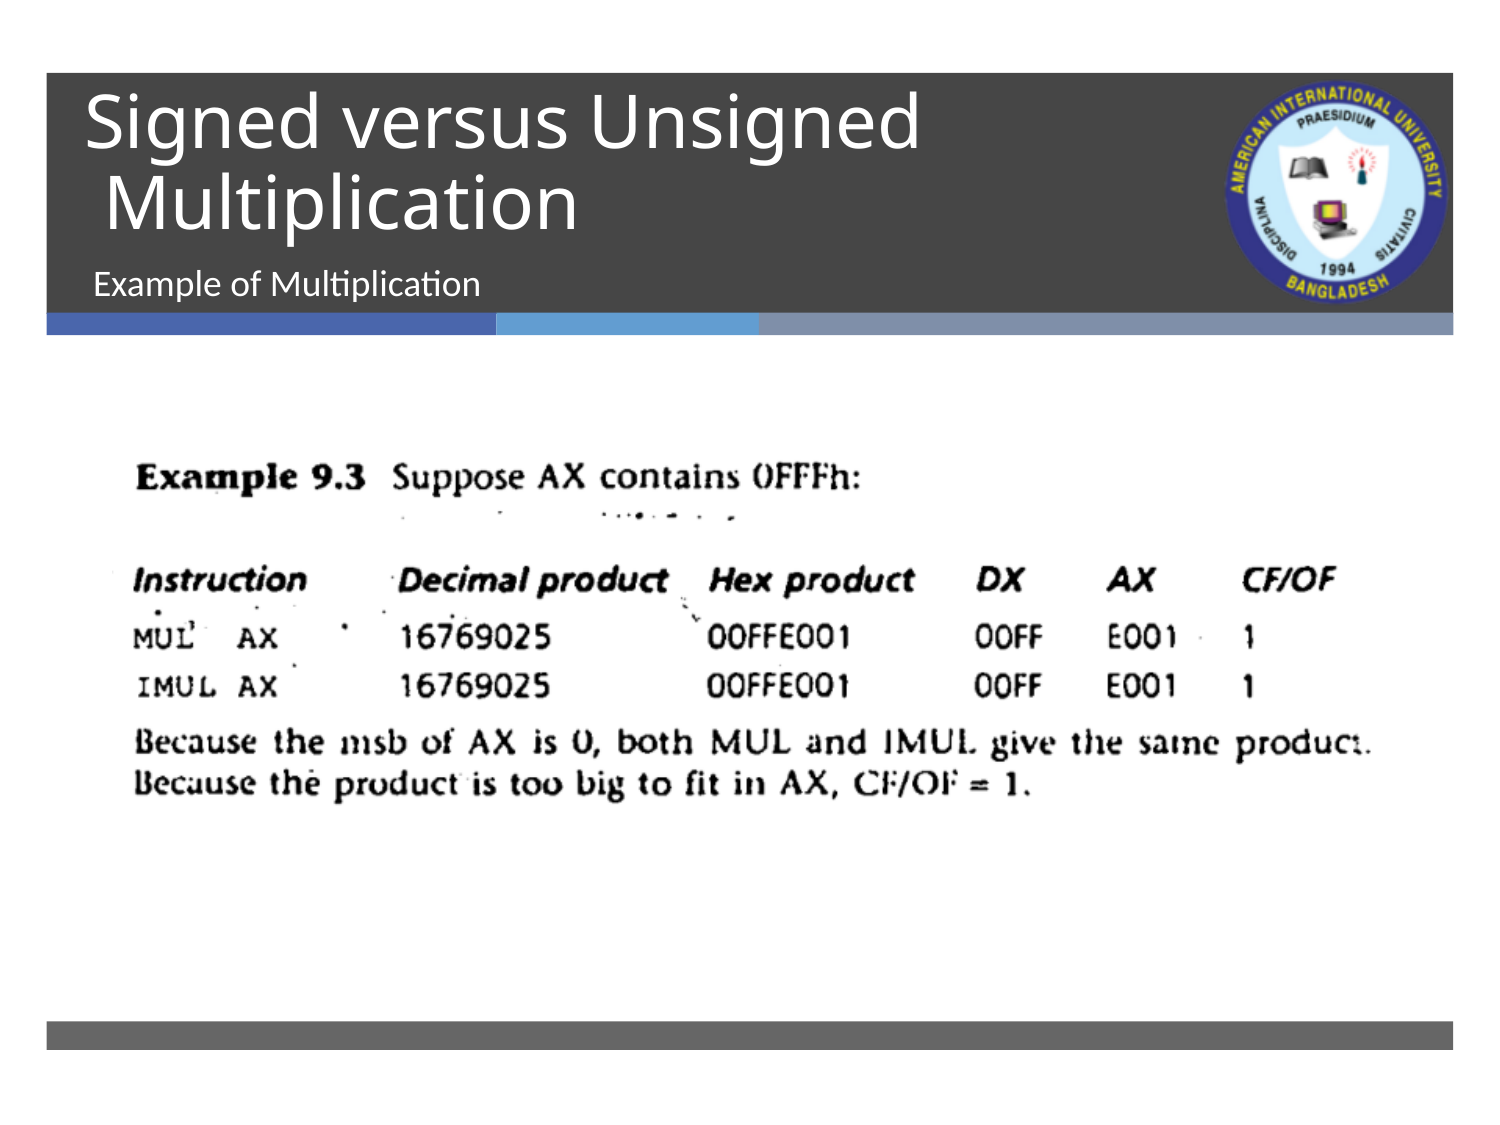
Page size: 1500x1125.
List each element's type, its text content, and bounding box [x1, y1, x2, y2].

picture [1351, 75, 1454, 310]
picture [111, 451, 1388, 812]
subtitle Example of Multiplication [78, 251, 1351, 331]
title Signed versus Unsigned Multiplication [69, 73, 1351, 253]
